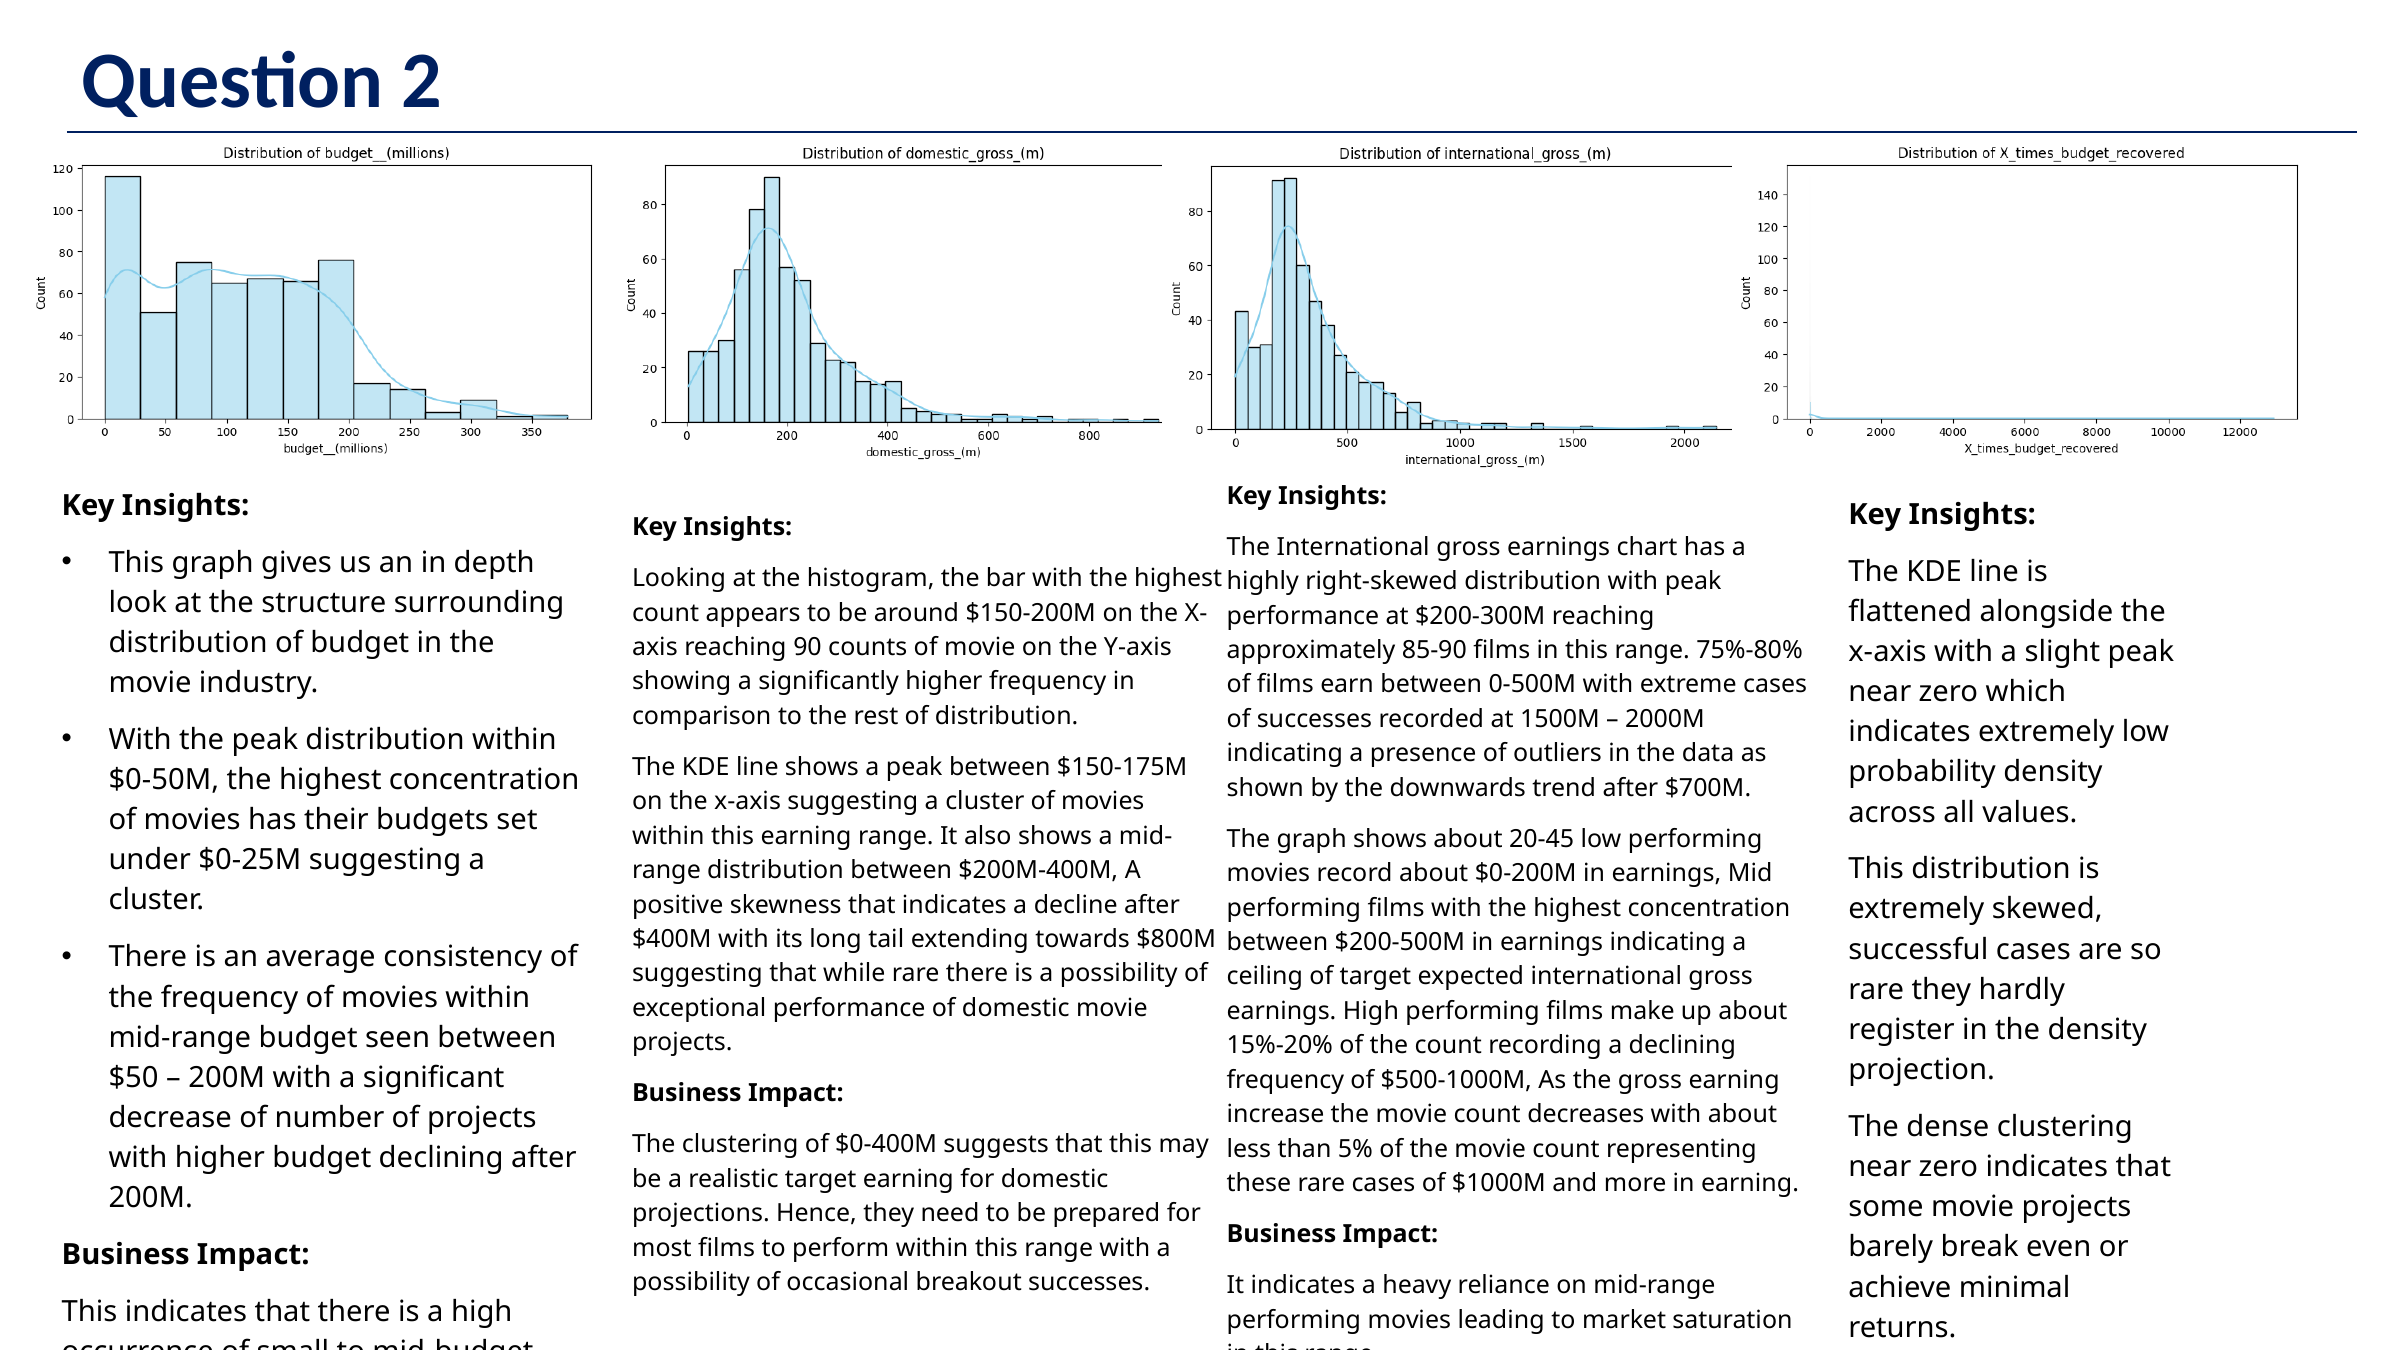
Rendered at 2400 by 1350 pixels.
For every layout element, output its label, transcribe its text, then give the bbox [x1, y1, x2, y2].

text_box Key Insights: Looking at the histogram, the bar with the highest count appears to be around $150-200M on the X-axis reaching 90 counts of movie on the Y-axis showing a significantly higher frequency in comparison to the rest of distribution. The KDE line shows a peak between $150-175M on the x-axis suggesting a cluster of movies within this earning range. It also shows a mid-range distribution between $200M-400M, A positive skewness that indicates a decline after $400M with its long tail extending towards $800M suggesting that while rare there is a possibility of exceptional performance of domestic movie projects. Business Impact: The clustering of $0-400M suggests that this may be a realistic target earning for domestic projections. Hence, they need to be prepared for most films to perform within this range with a possibility of occasional breakout successes. [617, 498, 1211, 1350]
picture [26, 138, 598, 462]
text_box Question 2 [66, 20, 1747, 131]
picture [617, 138, 2304, 474]
text_box Key Insights: This graph gives us an in depth look at the structure surrounding distribution of budget in the movie industry. With the peak distribution within $0-50M, the highest concentration of movies has their budgets set under $0-25M suggesting a cluster. There is an average consistency of the frequency of movies within mid-range budget seen between $50 – 200M with a significant decrease of number of projects with higher budget declining after 200M. Business Impact: This indicates that there is a high occurrence of small to mid-budget movie projects compared to high budget projects which are quite rare. [46, 473, 598, 1350]
text_box Key Insights: The International gross earnings chart has a highly right-skewed distribution with peak performance at $200-300M reaching approximately 85-90 films in this range. 75%-80% of films earn between 0-500M with extreme cases of successes recorded at 1500M – 2000M indicating a presence of outliers in the data as shown by the downwards trend after $700M. The graph shows about 20-45 low performing movies record about $0-200M in earnings, Mid performing films with the highest concentration between $200-500M in earnings indicating a ceiling of target expected international gross earnings. High performing films make up about 15%-20% of the count recording a declining frequency of $500-1000M, As the gross earning increase the movie count decreases with about less than 5% of the movie count representing these rare cases of $1000M and more in earning. Business Impact: It indicates a heavy reliance on mid-range performing movies leading to market saturation in this range. [1211, 470, 1834, 1350]
text_box Key Insights: The KDE line is flattened alongside the x-axis with a slight peak near zero which indicates extremely low probability density across all values. This distribution is extremely skewed, successful cases are so rare they hardly register in the density projection. The dense clustering near zero indicates that some movie projects barely break even or achieve minimal returns. [1833, 482, 2194, 1350]
